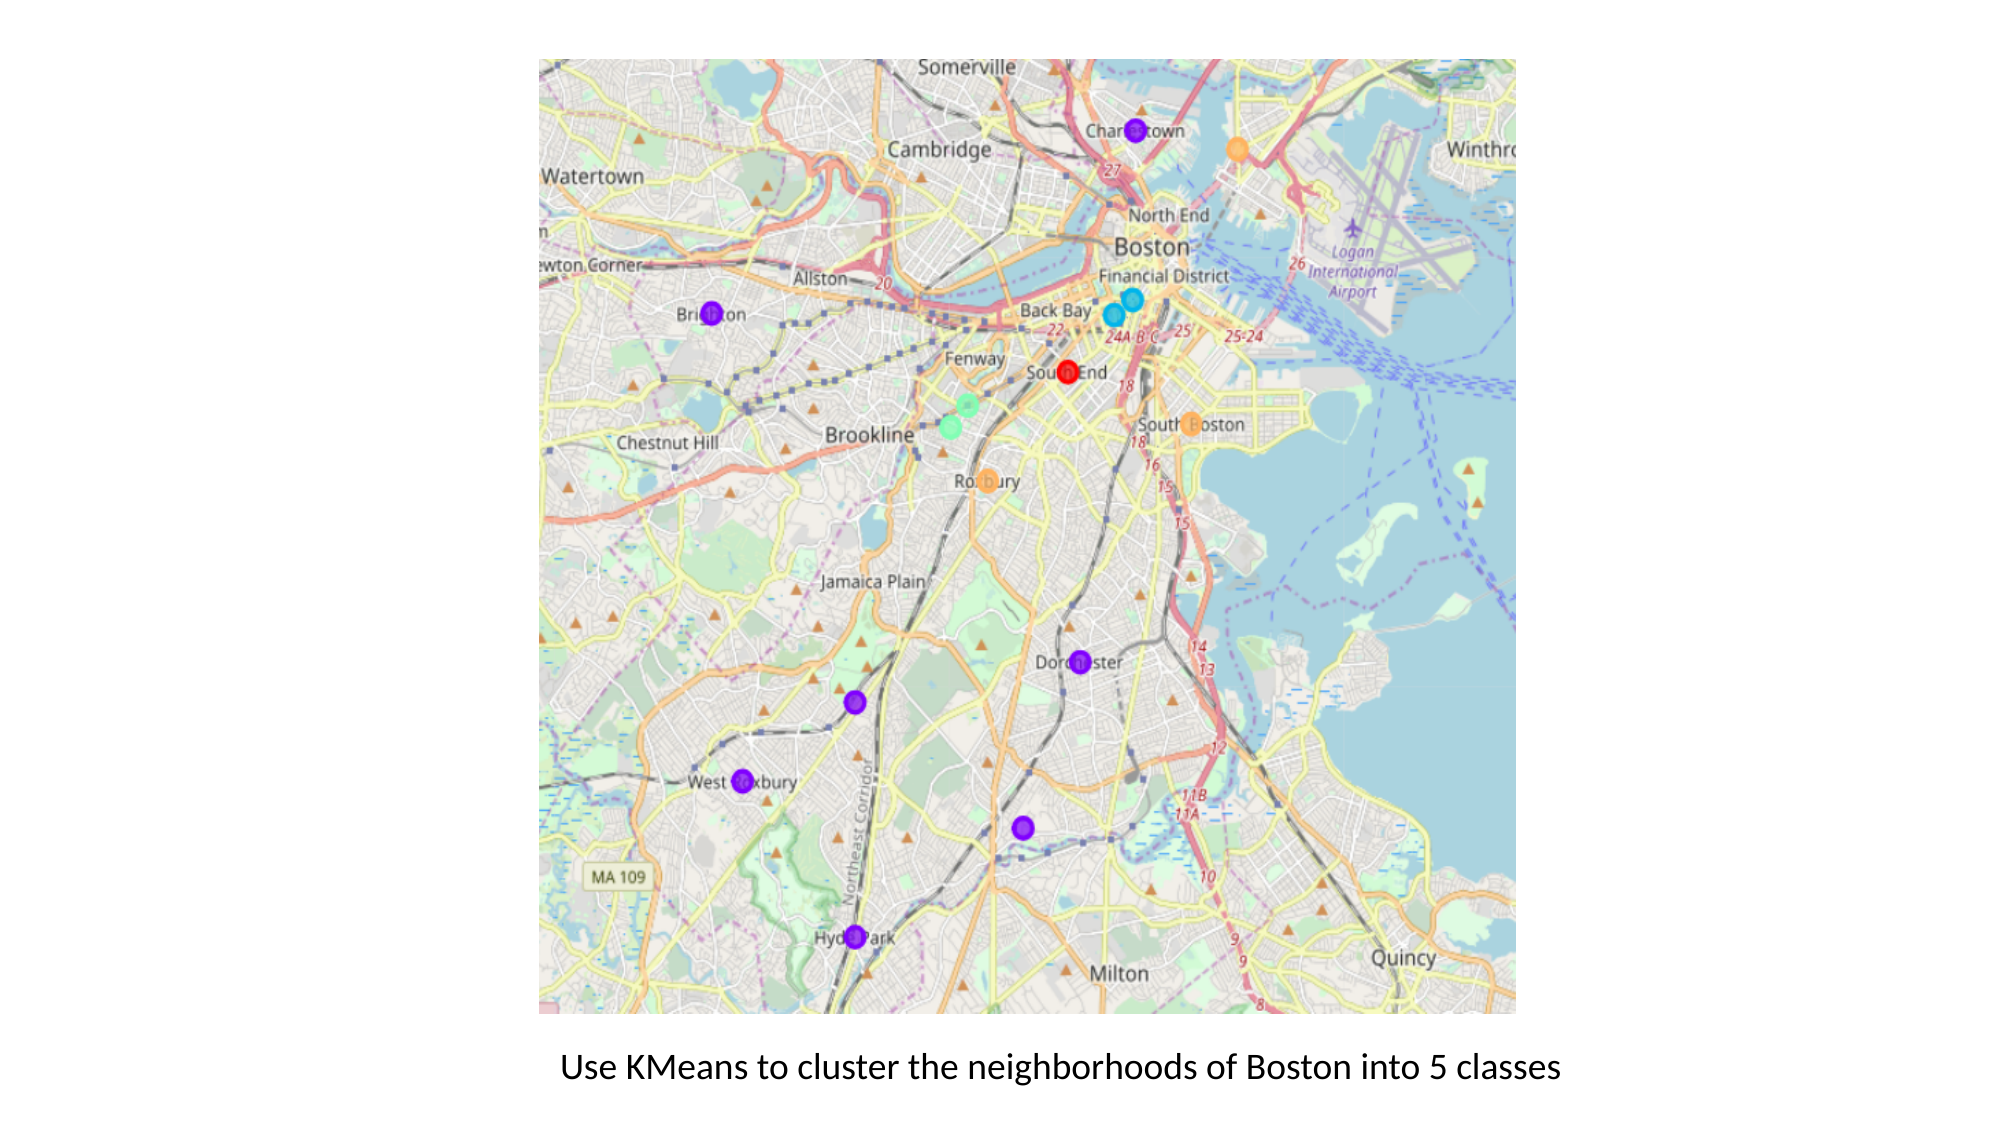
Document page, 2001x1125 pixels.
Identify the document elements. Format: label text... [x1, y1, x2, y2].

text_box Use KMeans to cluster the neighborhoods of Boston into 5 classes [545, 1034, 1578, 1095]
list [539, 59, 1516, 1014]
